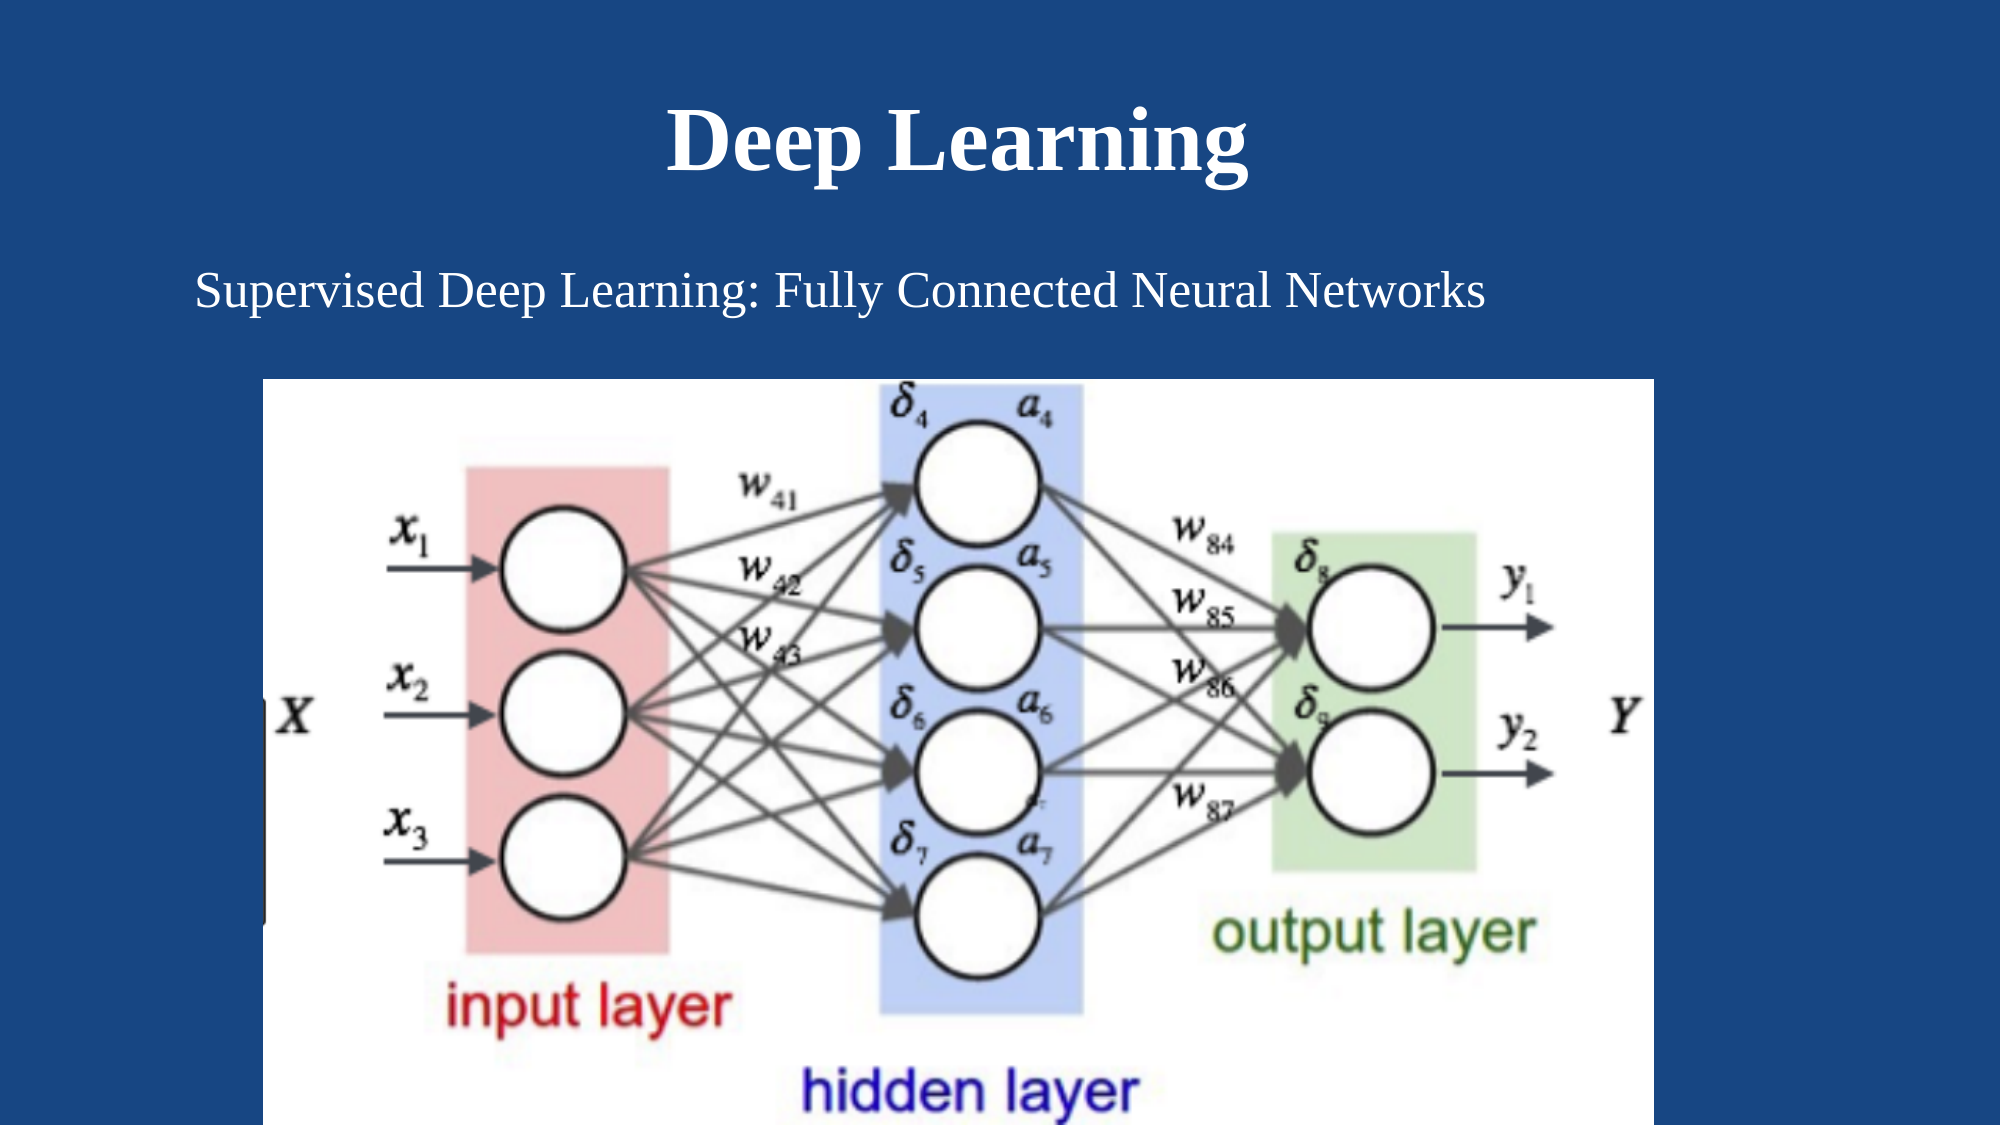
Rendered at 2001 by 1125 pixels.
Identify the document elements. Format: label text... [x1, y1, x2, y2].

title Deep Learning [645, 51, 1272, 229]
list Supervised Deep Learning: Fully Connected Neural Networks [179, 255, 1738, 327]
picture [263, 379, 1654, 1125]
